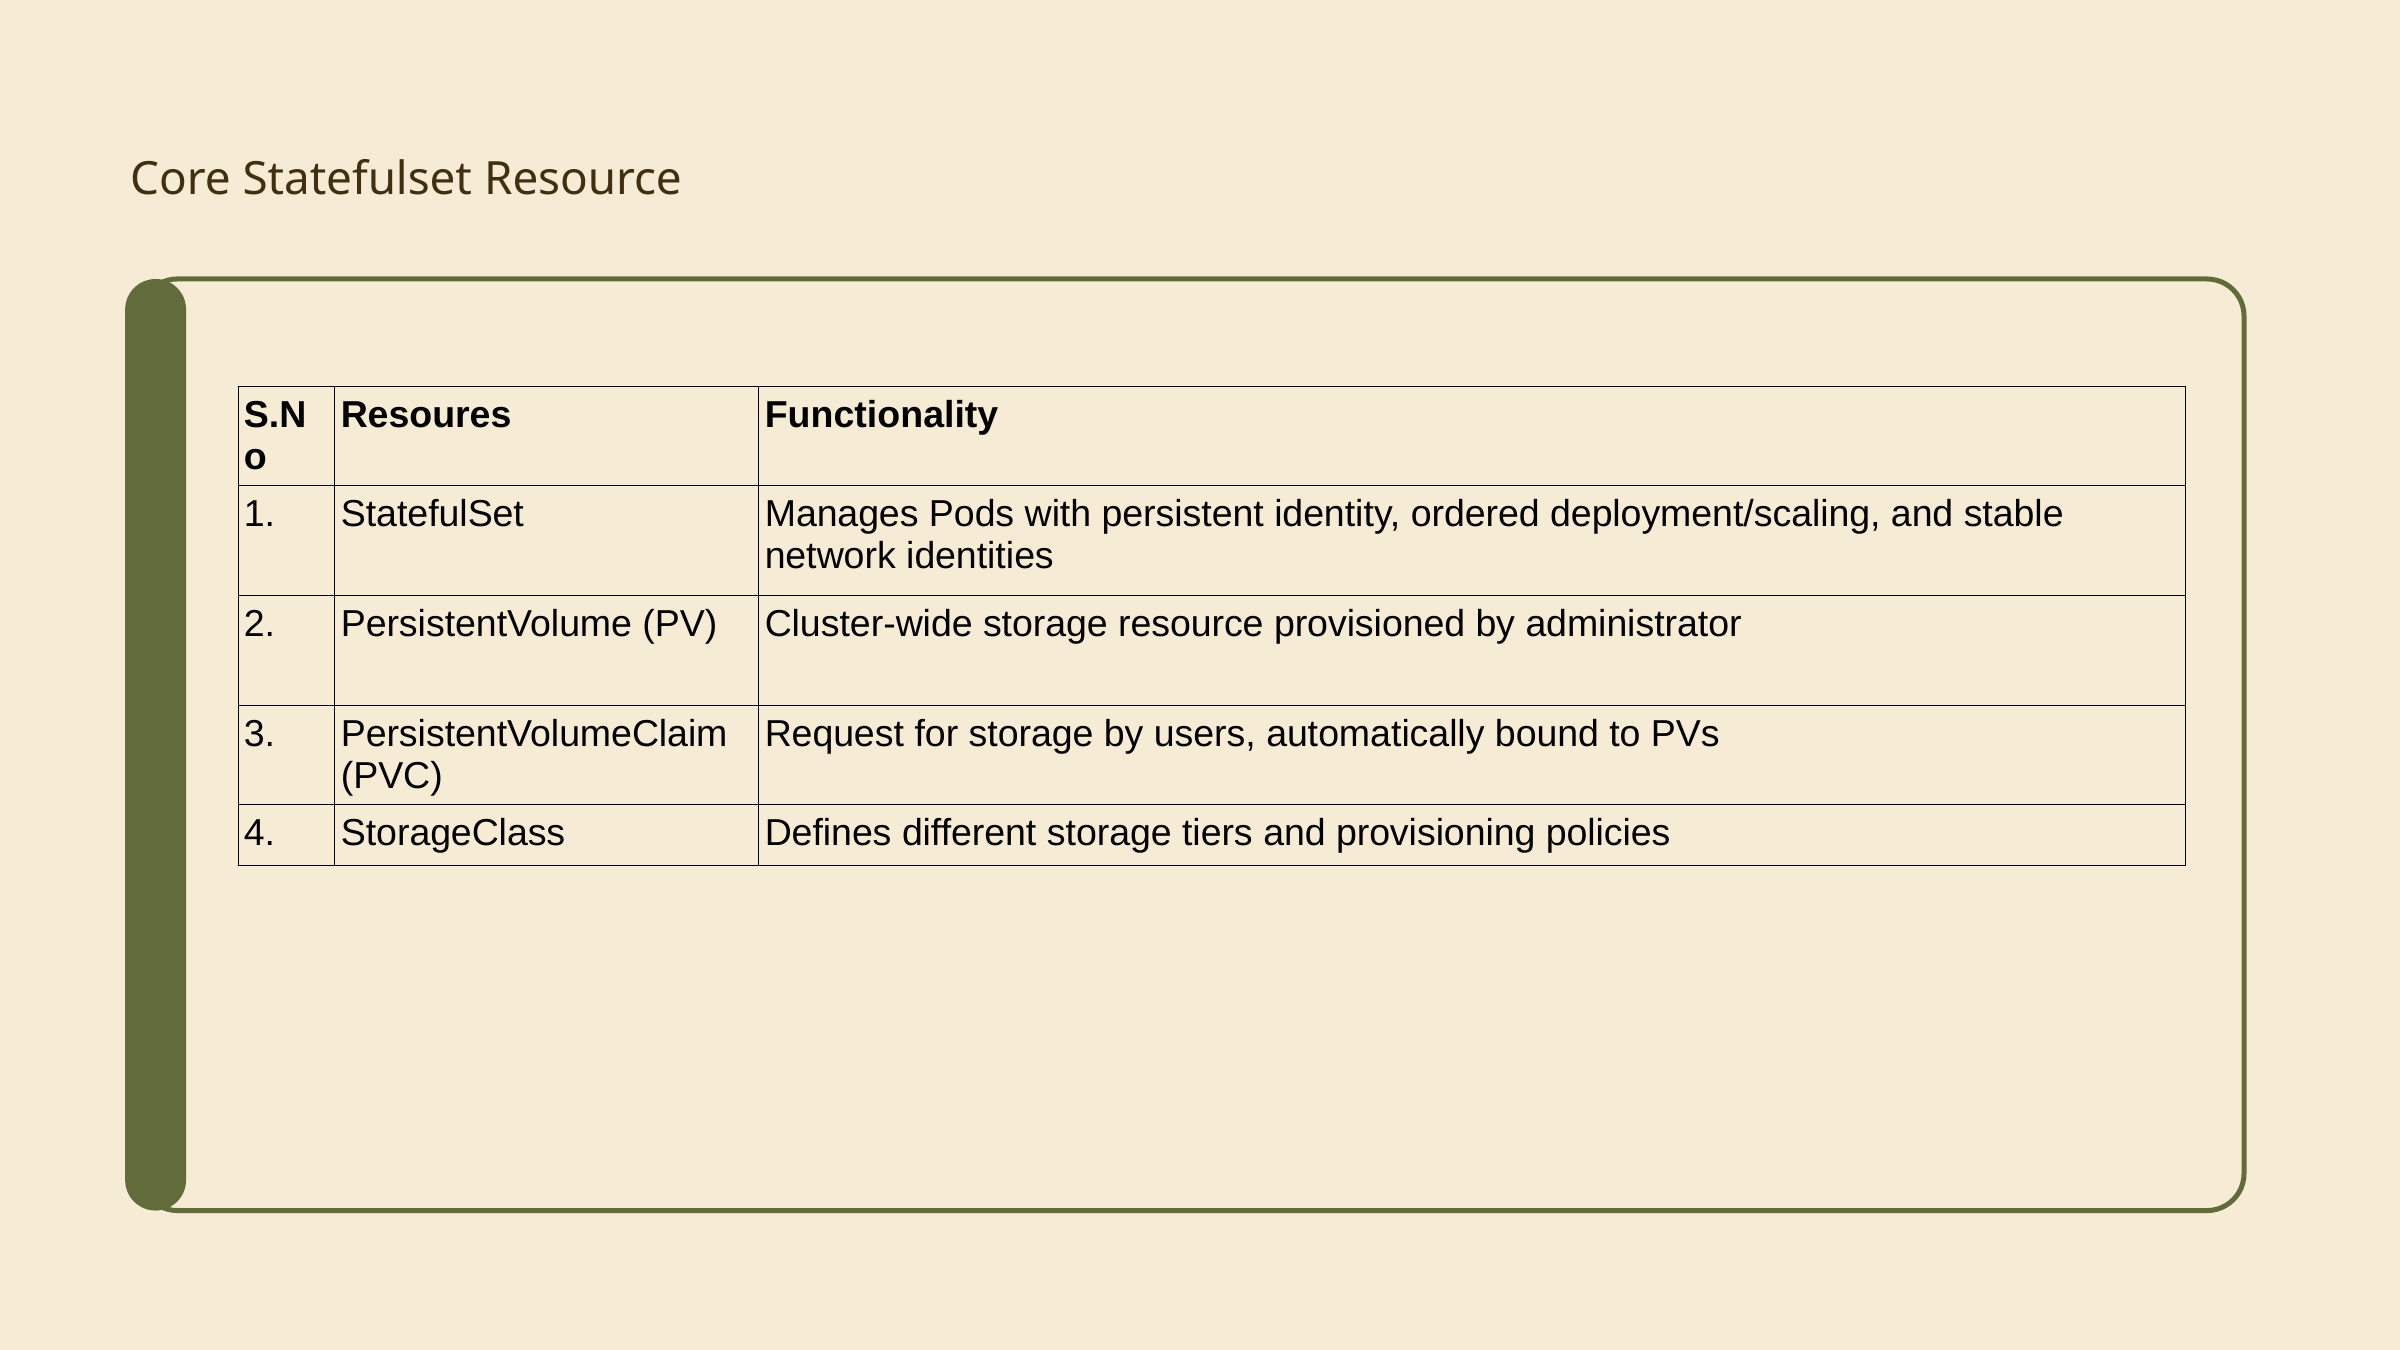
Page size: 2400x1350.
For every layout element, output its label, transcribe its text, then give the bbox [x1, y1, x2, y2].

table_cell Defines different storage tiers and provisioning policies [759, 805, 2185, 865]
table_header S.No [239, 387, 334, 485]
table_cell Request for storage by users, automatically bound to PVs [759, 706, 2185, 804]
table_cell PersistentVolume (PV) [335, 596, 758, 705]
table_cell 2. [239, 596, 334, 705]
table_cell StorageClass [335, 805, 758, 865]
table_cell PersistentVolumeClaim (PVC) [335, 706, 758, 804]
table_cell 3. [239, 706, 334, 804]
table_cell 4. [239, 805, 334, 865]
table_header Resoures [335, 387, 758, 485]
table_cell Cluster-wide storage resource provisioned by administrator [759, 596, 2185, 705]
text_box [125, 278, 187, 1211]
table_header Functionality [759, 387, 2185, 485]
table_cell StatefulSet [335, 486, 758, 595]
table_cell 1. [239, 486, 334, 595]
text_box Core Statefulset Resource [130, 146, 596, 205]
text_box [166, 278, 2245, 1211]
table_cell Manages Pods with persistent identity, ordered deployment/scaling, and stable network identities [759, 486, 2185, 595]
